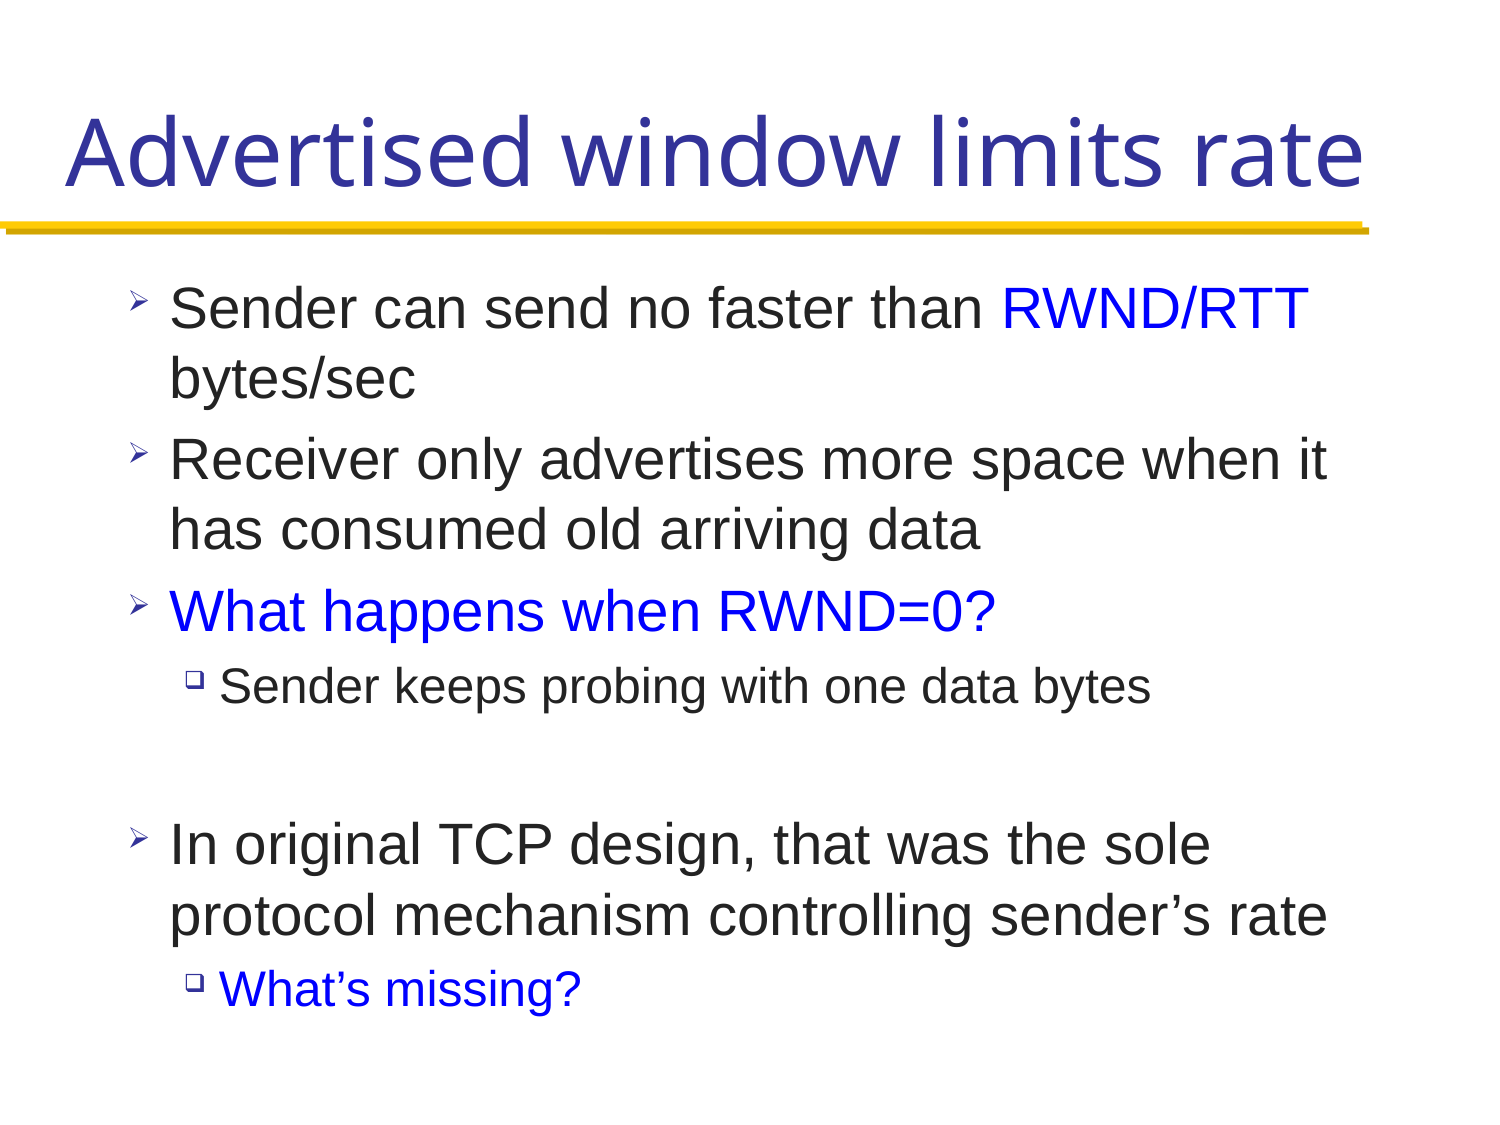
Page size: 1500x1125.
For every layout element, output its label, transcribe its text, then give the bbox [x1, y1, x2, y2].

list Sender can send no faster than RWND/RTT bytes/sec Receiver only advertises more space when it has consumed old arriving data What happens when RWND=0? Sender keeps probing with one data bytes In original TCP design, that was the sole protocol mechanism controlling sender’s rate What’s missing? [112, 262, 1413, 988]
title Advertised window limits rate [49, 24, 1451, 213]
